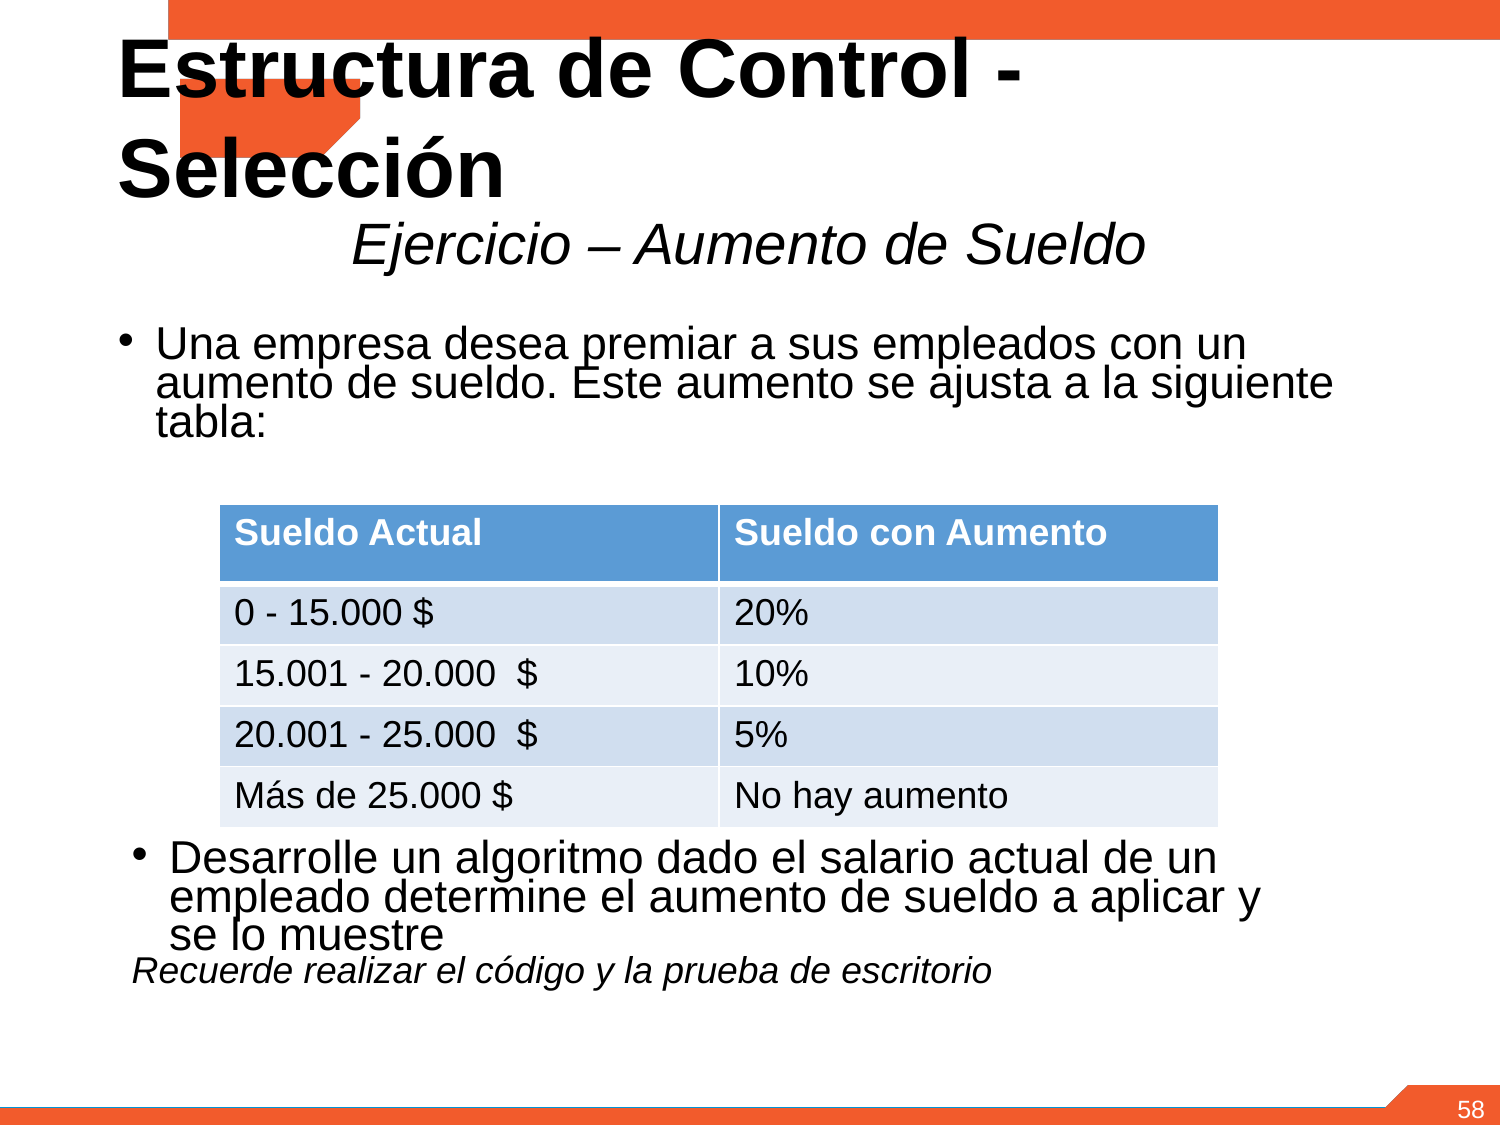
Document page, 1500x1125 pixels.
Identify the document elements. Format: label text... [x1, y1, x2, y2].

table_cell 0 - 15.000 $ [220, 587, 718, 644]
table_cell Más de 25.000 $ [220, 767, 718, 827]
table_cell No hay aumento [720, 767, 1218, 827]
table_cell 10% [720, 646, 1218, 705]
table_cell 15.001 - 20.000 $ [220, 646, 718, 705]
table_header Sueldo con Aumento [720, 505, 1218, 581]
table_header Sueldo Actual [220, 505, 718, 581]
table_cell 5% [720, 707, 1218, 766]
text_box Estructura de Control - Selección Ejercicio – Aumento de Sueldo [103, 45, 1397, 246]
text_box Una empresa desea premiar a sus empleados con un aumento de sueldo. Este aumento se ajusta a la siguiente tabla: [103, 321, 1397, 504]
text_box <number> [1408, 1078, 1500, 1125]
table_cell 20.001 - 25.000 $ [220, 707, 718, 766]
text_box Desarrolle un algoritmo dado el salario actual de un empleado determine el aumento de sueldo a aplicar y se lo muestre Recuerde realizar el código y la prueba de escritorio [116, 827, 1322, 968]
table_cell 20% [720, 587, 1218, 644]
